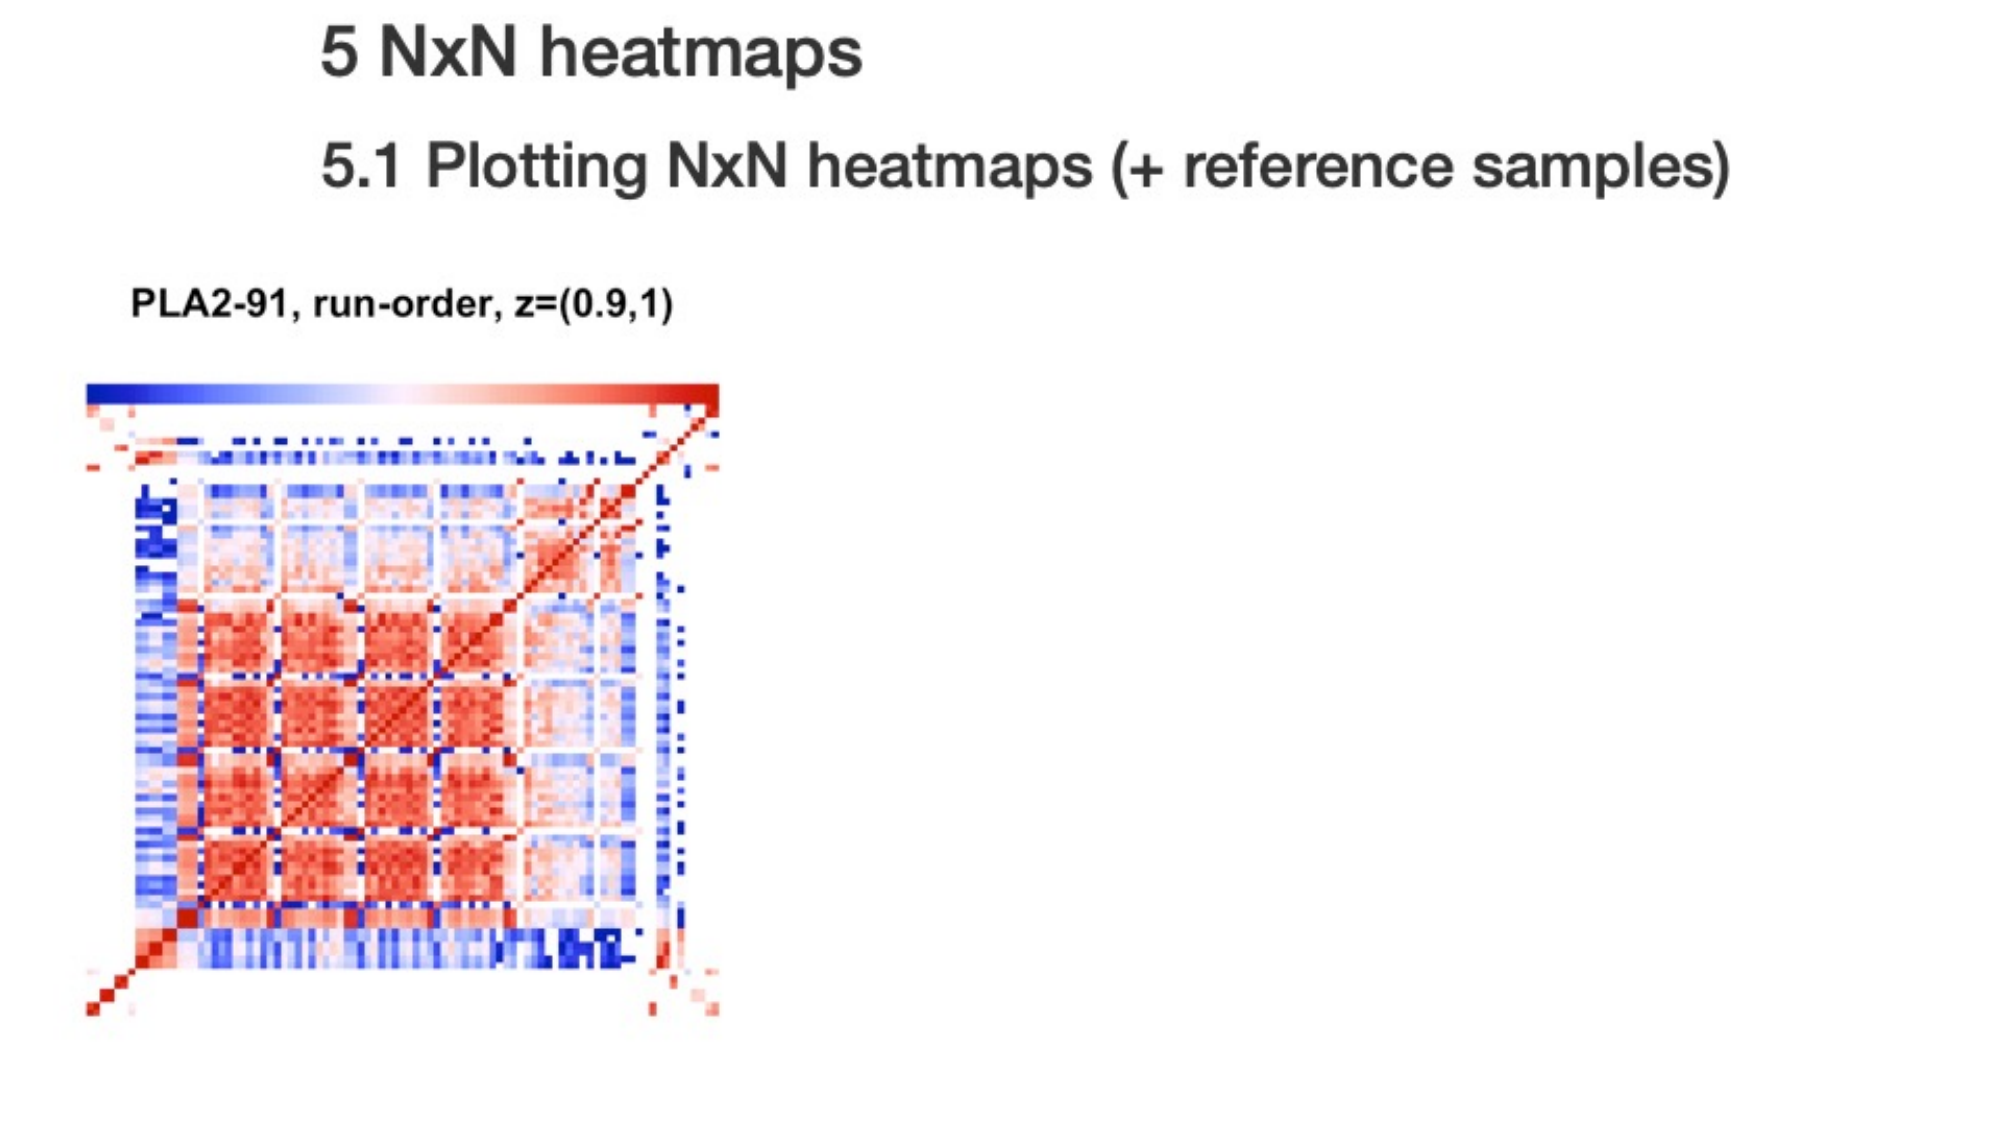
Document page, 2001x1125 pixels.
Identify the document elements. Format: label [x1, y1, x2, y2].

picture [21, 272, 774, 1048]
picture [312, 0, 1753, 244]
